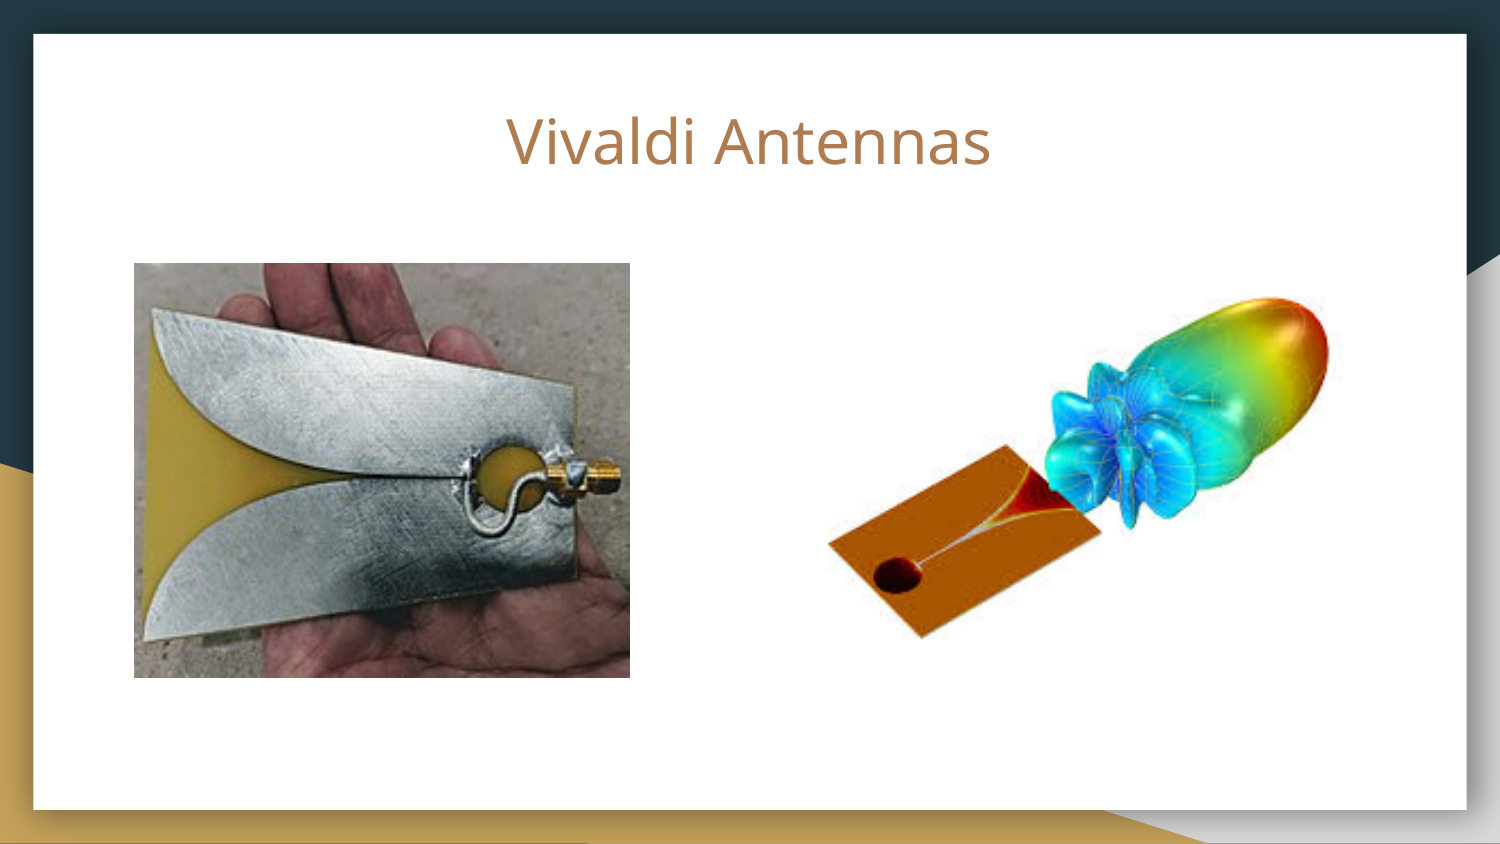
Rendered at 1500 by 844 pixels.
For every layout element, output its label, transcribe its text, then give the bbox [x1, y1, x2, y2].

picture [812, 263, 1366, 678]
title Vivaldi Antennas [134, 86, 1366, 179]
picture [134, 263, 630, 678]
